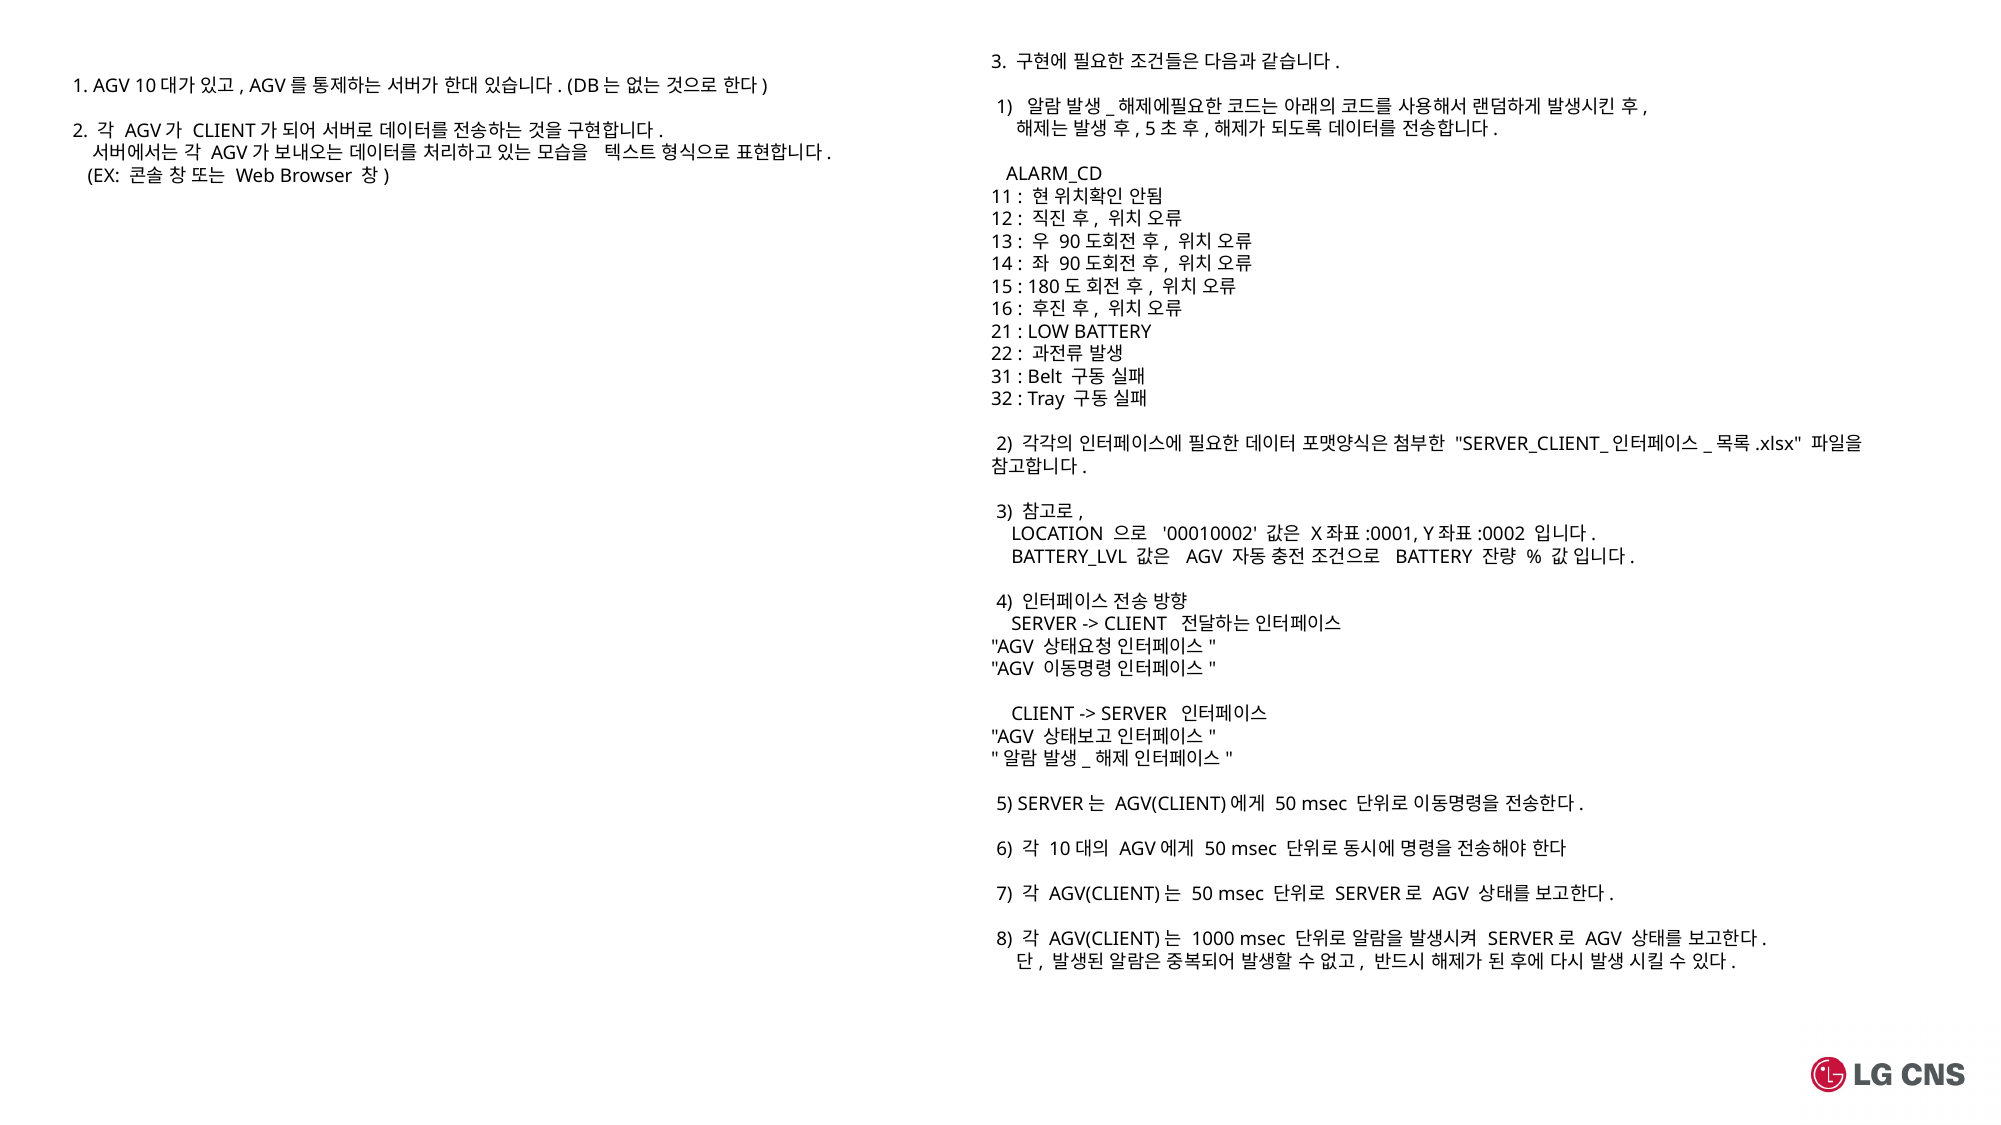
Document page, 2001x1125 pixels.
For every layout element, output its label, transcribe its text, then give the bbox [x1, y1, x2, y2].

text_box 3. 구현에 필요한 조건들은 다음과 같습니다. 1) 알람 발생_해제에필요한 코드는 아래의 코드를 사용해서 랜덤하게 발생시킨 후, 해제는 발생 후, 5초 후,해제가 되도록 데이터를 전송합니다. ALARM_CD 11 : 현 위치확인 안됨 12 : 직진 후, 위치 오류 13 : 우 90도회전 후, 위치 오류 14 : 좌 90도회전 후, 위치 오류 15 : 180도 회전 후, 위치 오류 16 : 후진 후, 위치 오류 21 : LOW BATTERY 22 : 과전류 발생 31 : Belt 구동 실패 32 : Tray 구동 실패 2) 각각의 인터페이스에 필요한 데이터 포맷양식은 첨부한 "SERVER_CLIENT_인터페이스_목록.xlsx" 파일을 참고합니다. 3) 참고로, LOCATION 으로 '00010002' 값은 X좌표:0001, Y좌표:0002 입니다. BATTERY_LVL 값은 AGV 자동 충전 조건으로 BATTERY 잔량 % 값 입니다. 4) 인터페이스 전송 방향 SERVER -> CLIENT 전달하는 인터페이스 "AGV 상태요청 인터페이스" "AGV 이동명령 인터페이스" CLIENT -> SERVER 인터페이스 "AGV 상태보고 인터페이스" "알람 발생_해제 인터페이스" 5) SERVER는 AGV(CLIENT)에게 50 msec 단위로 이동명령을 전송한다. 6) 각 10대의 AGV에게 50 msec 단위로 동시에 명령을 전송해야 한다 7) 각 AGV(CLIENT)는 50 msec 단위로 SERVER로 AGV 상태를 보고한다. 8) 각 AGV(CLIENT)는 1000 msec 단위로 알람을 발생시켜 SERVER로 AGV 상태를 보고한다. 단, 발생된 알람은 중복되어 발생할 수 없고, 반드시 해제가 된 후에 다시 발생 시킬 수 있다. [976, 42, 1919, 980]
text_box 1. AGV 10대가 있고, AGV를 통제하는 서버가 한대 있습니다. (DB는 없는 것으로 한다) 2. 각 AGV가 CLIENT가 되어 서버로 데이터를 전송하는 것을 구현합니다. 서버에서는 각 AGV가 보내오는 데이터를 처리하고 있는 모습을 텍스트 형식으로 표현합니다. (EX: 콘솔 창 또는 Web Browser 창) [57, 66, 976, 216]
picture [1797, 1016, 2000, 1125]
